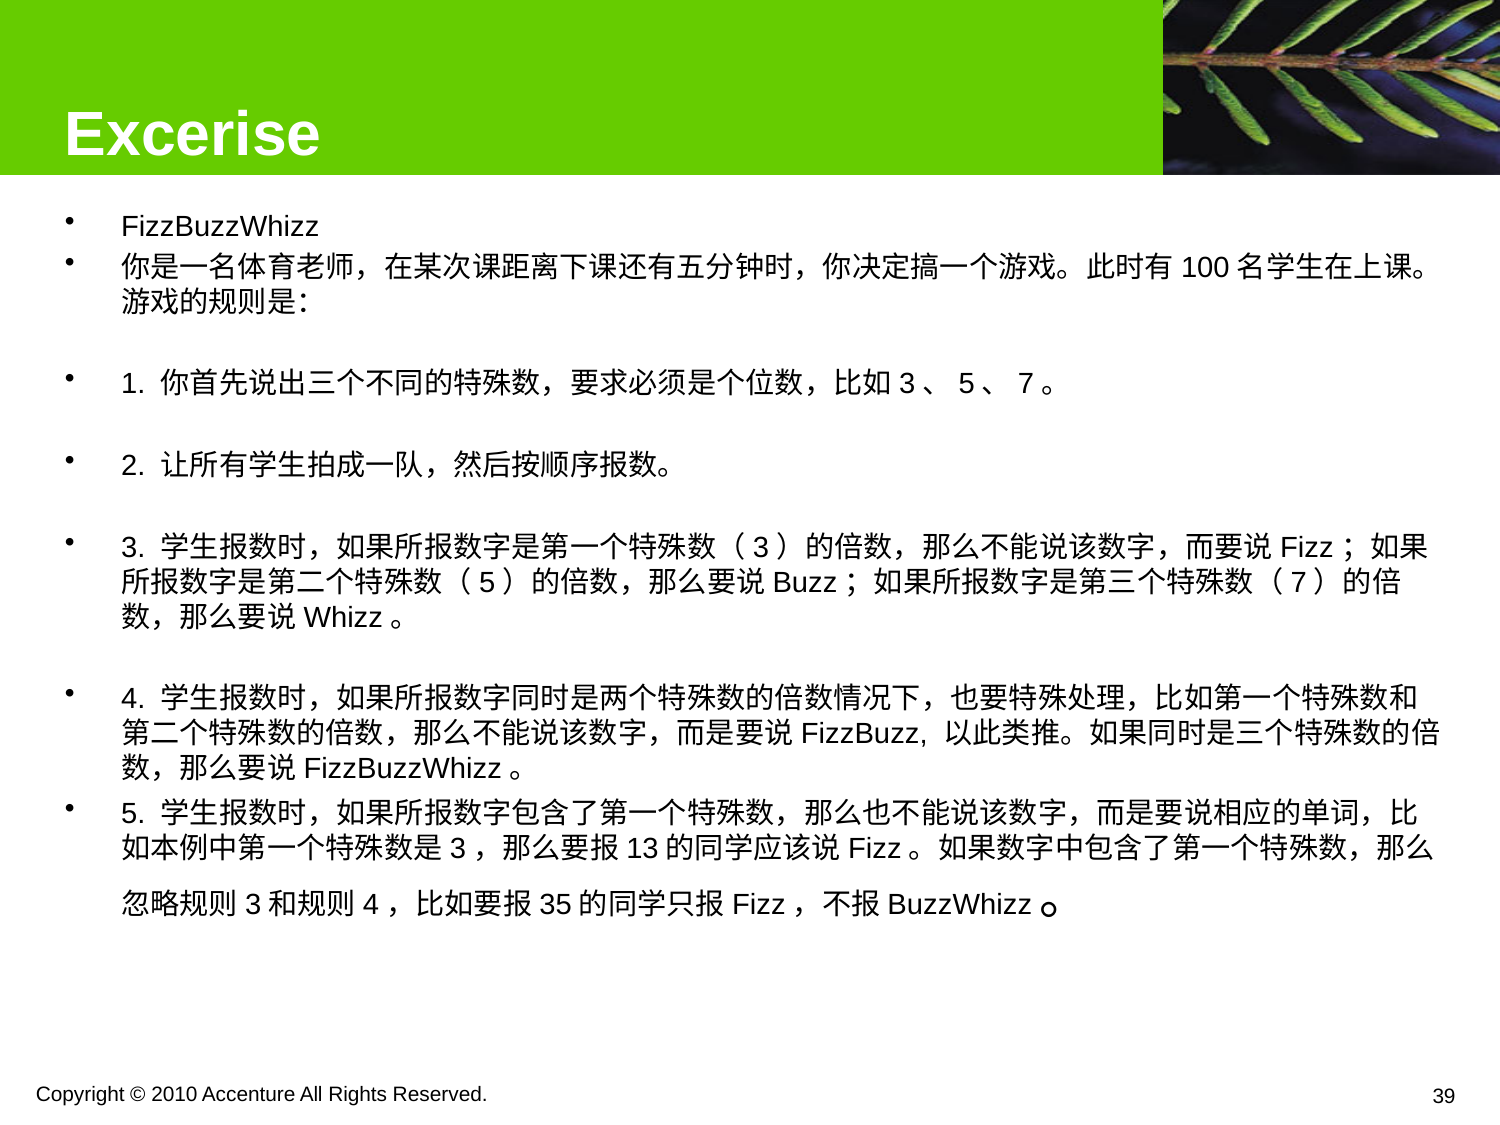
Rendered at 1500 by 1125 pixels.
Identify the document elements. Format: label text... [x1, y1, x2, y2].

picture [1163, 0, 1500, 175]
slide_number 39 [1191, 1070, 1471, 1116]
footer Copyright © 2010 Accenture All Rights Reserved. [20, 1037, 1459, 1114]
title Excerise [49, 36, 1138, 176]
picture [36, 177, 341, 273]
list FizzBuzzWhizz 你是一名体育老师，在某次课距离下课还有五分钟时，你决定搞一个游戏。此时有100名学生在上课。游戏的规则是： 1. 你首先说出三个不同的特殊数，要求必须是个位数，比如3、5、7。 2. 让所有学生拍成一队，然后按顺序报数。 3. 学生报数时，如果所报数字是第一个特殊数（3）的倍数，那么不能说该数字，而要说Fizz；如果所报数字是第二个特殊数（5）的倍数，那么要说Buzz；如果所报数字是第三个特殊数（7）的倍数，那么要说Whizz。 4. 学生报数时，如果所报数字同时是两个特殊数的倍数情况下，也要特殊处理，比如第一个特殊数和第二个特殊数的倍数，那么不能说该数字，而是要说FizzBuzz, 以此类推。如果同时是三个特殊数的倍数，那么要说FizzBuzzWhizz。 5. 学生报数时，如果所报数字包含了第一个特殊数，那么也不能说该数字，而是要说相应的单词，比如本例中第一个特殊数是3，那么要报13的同学应该说Fizz。如果数字中包含了第一个特殊数，那么忽略规则3和规则4，比如要报35的同学只报Fizz，不报BuzzWhizz。 [49, 199, 1459, 1026]
